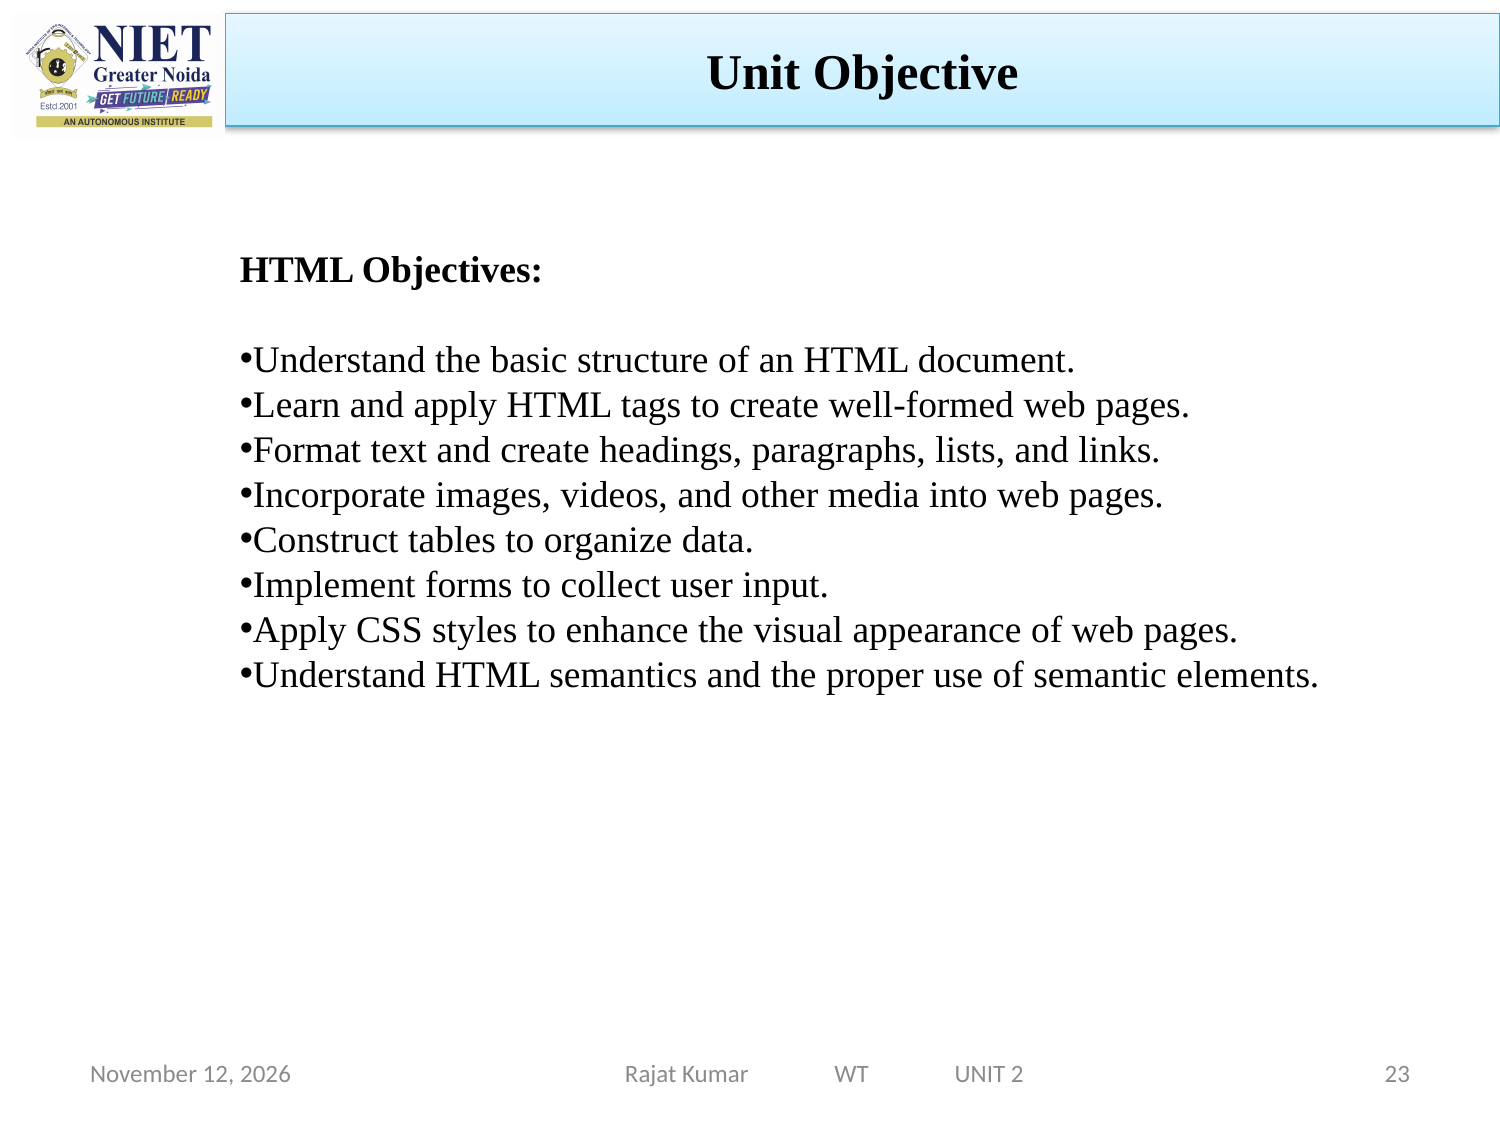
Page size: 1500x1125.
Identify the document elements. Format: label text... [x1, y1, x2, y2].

text_box HTML Objectives: Understand the basic structure of an HTML document. Learn and apply HTML tags to create well-formed web pages. Format text and create headings, paragraphs, lists, and links. Incorporate images, videos, and other media into web pages. Construct tables to organize data. Implement forms to collect user input. Apply CSS styles to enhance the visual appearance of web pages. Understand HTML semantics and the proper use of semantic elements. [224, 237, 1438, 703]
slide_number 23 [1074, 1042, 1425, 1103]
picture [13, 13, 226, 138]
text_box Unit Objective [226, 13, 1500, 127]
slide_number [75, 1042, 412, 1103]
footer Rajat Kumar WT UNIT 2 [412, 1042, 1074, 1103]
